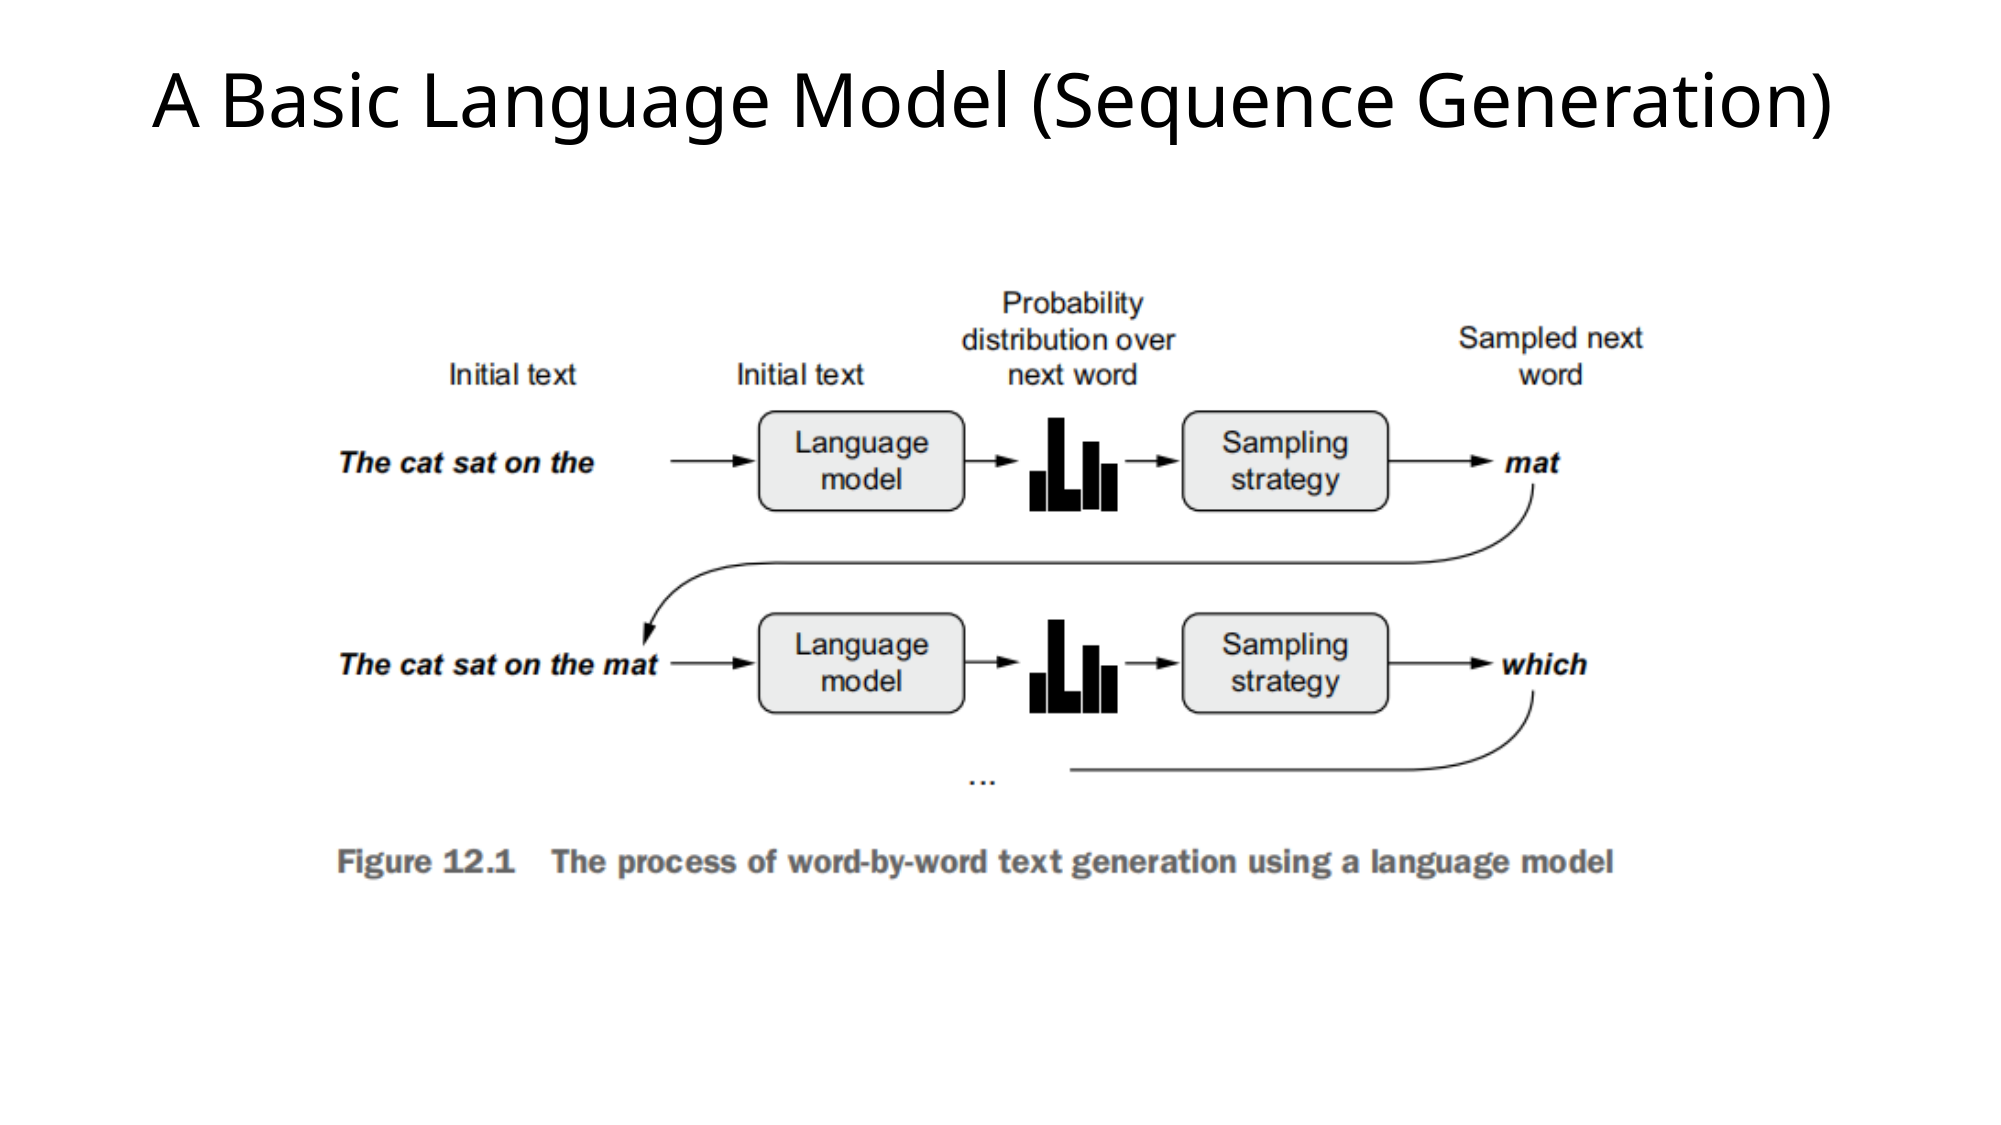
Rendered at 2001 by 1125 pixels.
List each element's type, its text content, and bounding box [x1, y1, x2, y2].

text_box A Basic Language Model (Sequence Generation) [137, 59, 1863, 146]
picture [273, 264, 1754, 954]
